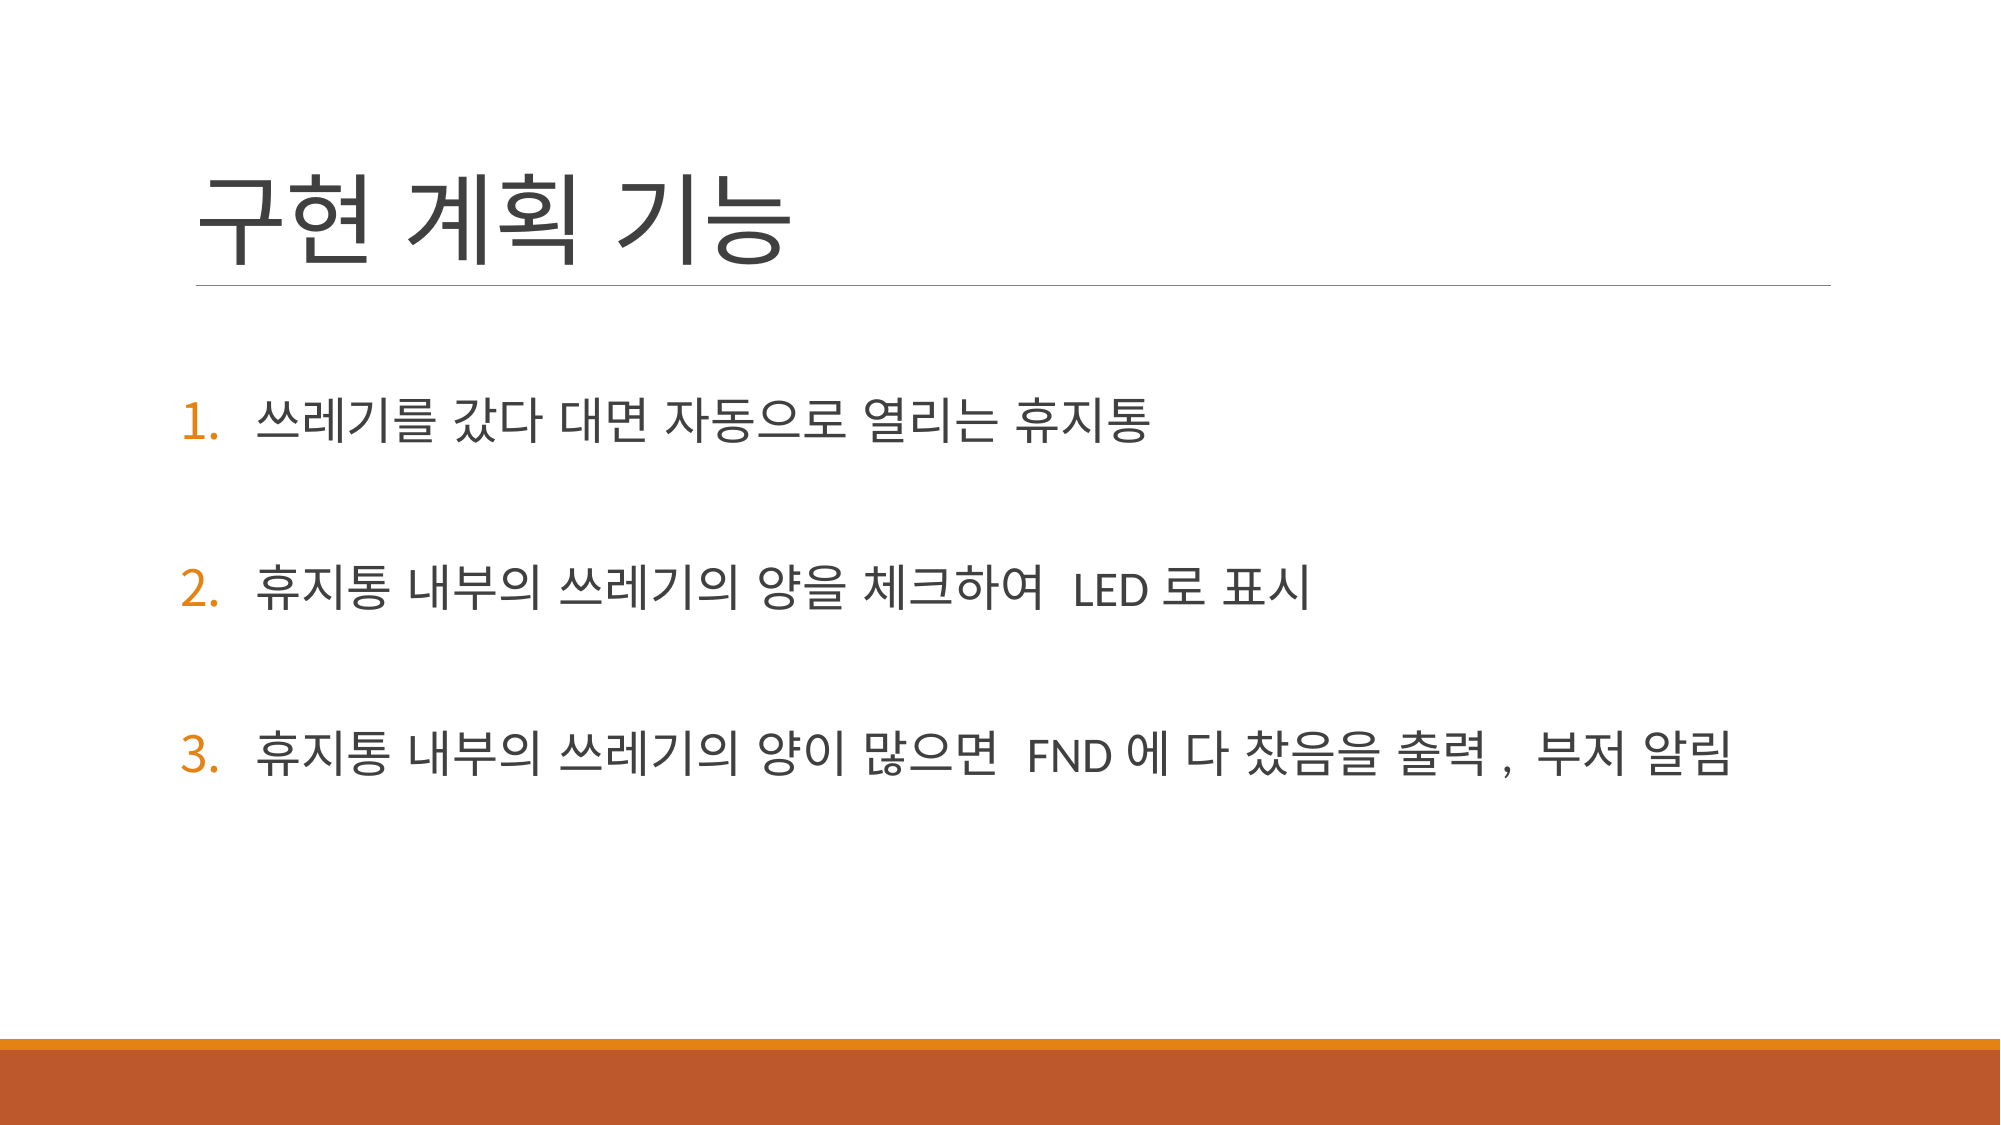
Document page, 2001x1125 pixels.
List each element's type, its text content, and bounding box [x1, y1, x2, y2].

list 쓰레기를 갔다 대면 자동으로 열리는 휴지통 휴지통 내부의 쓰레기의 양을 체크하여 LED로 표시 휴지통 내부의 쓰레기의 양이 많으면 FND에 다 찼음을 출력, 부저 알림 [180, 389, 1830, 1050]
title 구현 계획 기능 [180, 47, 1830, 285]
